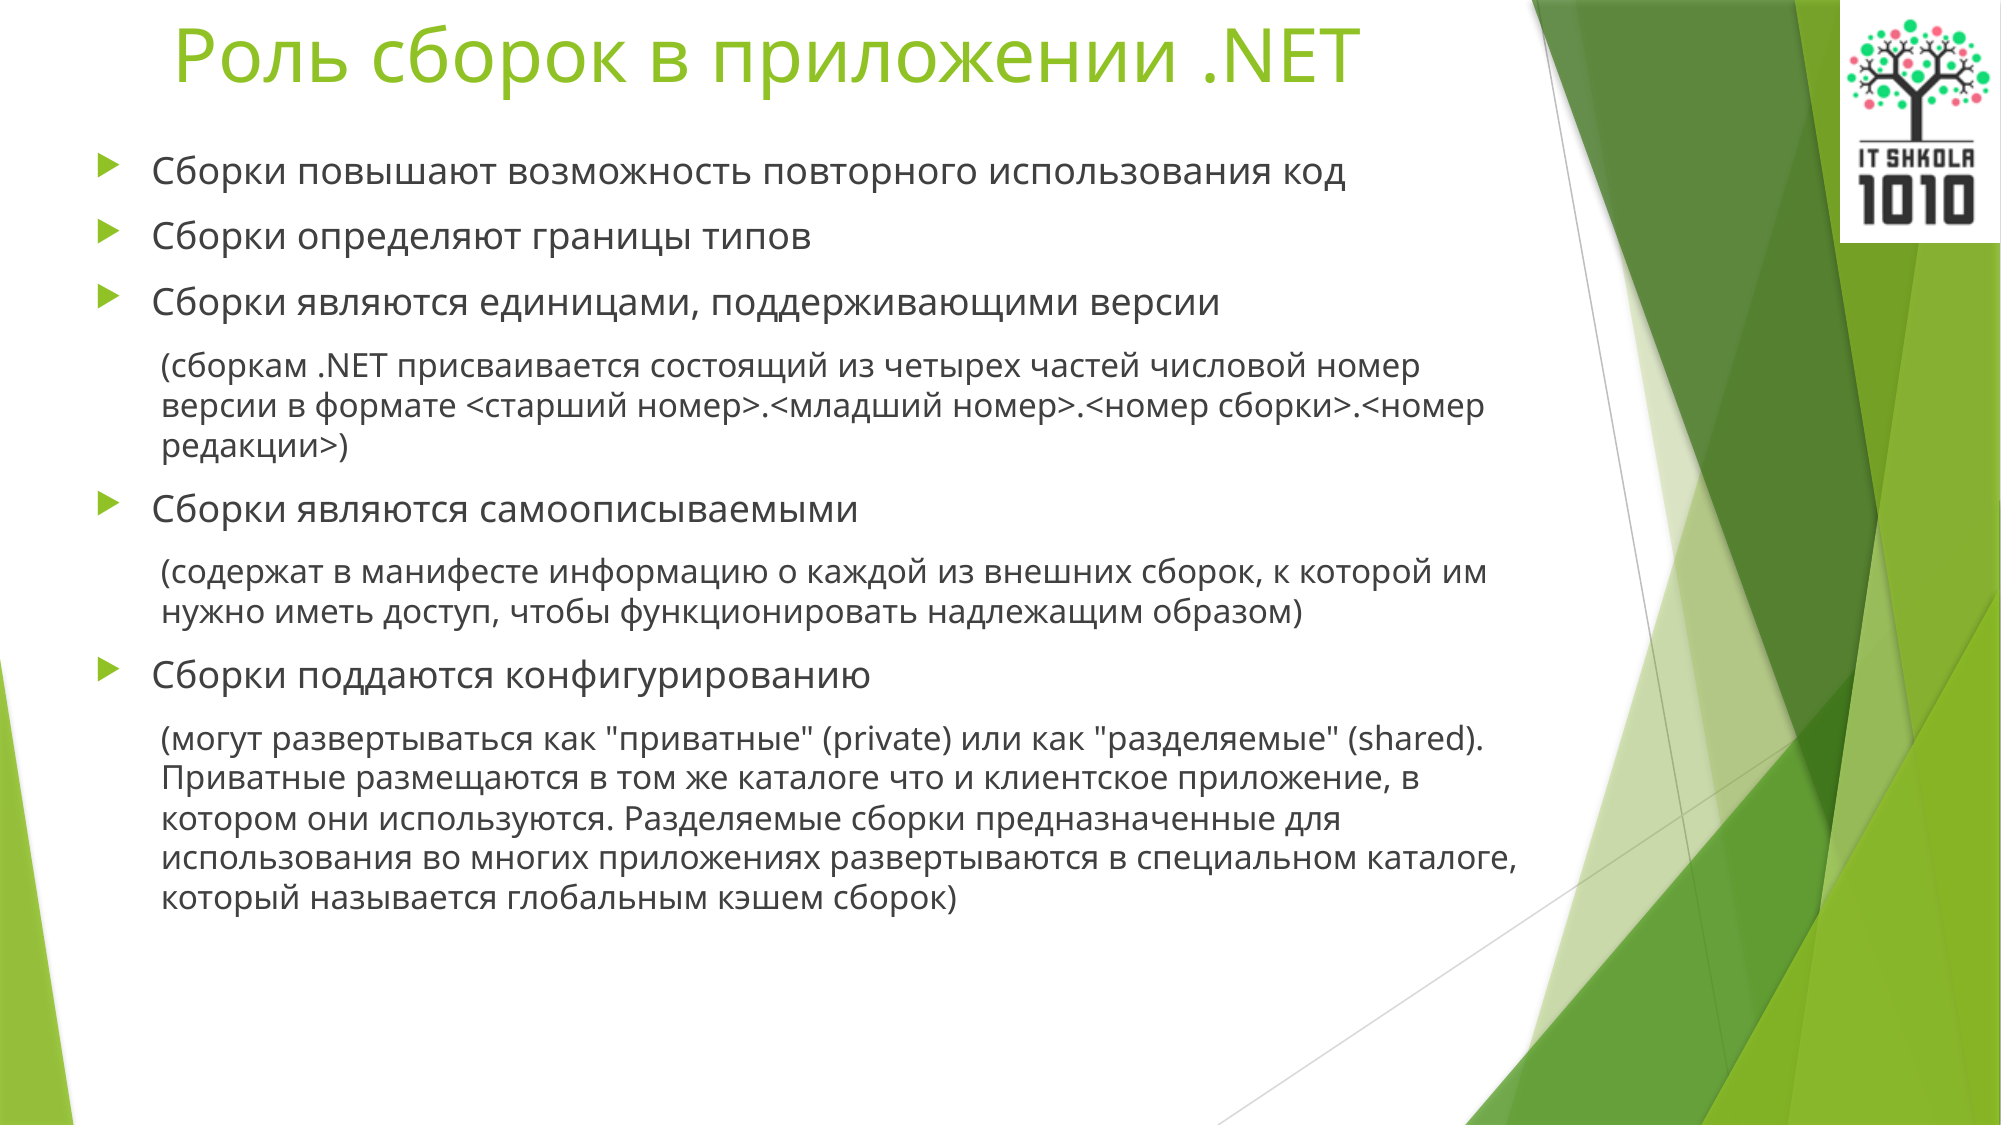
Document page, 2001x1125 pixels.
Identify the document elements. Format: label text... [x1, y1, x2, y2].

picture [1839, 0, 2000, 243]
title Роль сборок в приложении .NET [0, 0, 1534, 112]
list Сборки повышают возможность повторного использования код Сборки определяют границы типов Сборки являются единицами, поддерживающими версии (сборкам .NET присваивается состоящий из четырех частей числовой номер версии в формате <старший номер>.<младший номер>.<номер сборки>.<номер редакции>) Сборки являются самоописываемыми (содержат в манифесте информацию о каждой из внешних сборок, к которой им нужно иметь доступ, чтобы функционировать надлежащим образом) Сборки поддаются конфигурированию (могут развертываться как "приватные" (private) или как "разделяемые" (shared). Приватные размещаются в том же каталоге что и клиентское приложение, в котором они используются. Разделяемые сборки предназначенные для использования во многих приложениях развертываются в специальном каталоге, который называется глобальным кэшем сборок) [80, 139, 1543, 1107]
